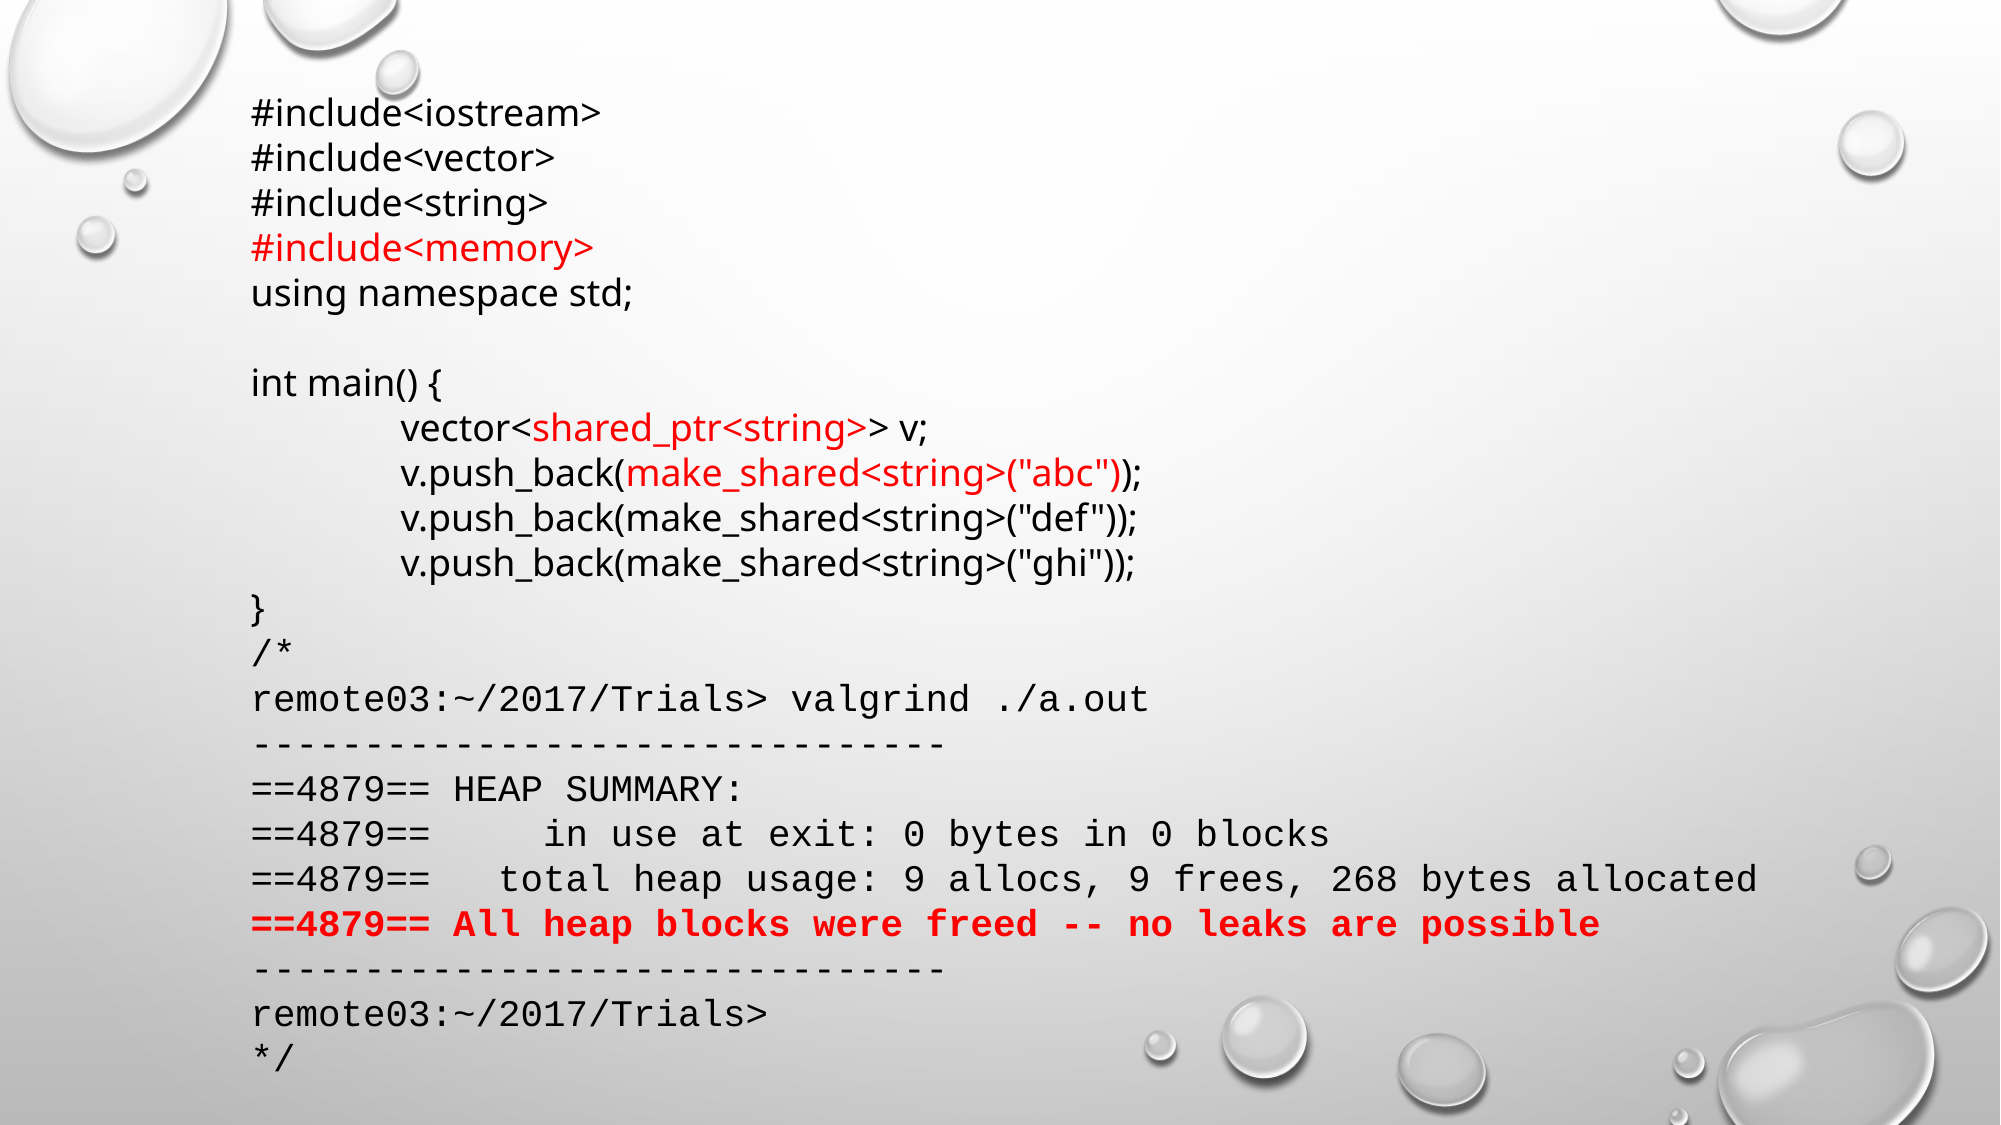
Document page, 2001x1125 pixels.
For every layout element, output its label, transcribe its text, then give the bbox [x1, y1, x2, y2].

picture [0, 0, 2000, 1125]
text_box #include<iostream> #include<vector> #include<string> #include<memory> using namespace std; int main() { vector<shared_ptr<string>> v; v.push_back(make_shared<string>("abc")); v.push_back(make_shared<string>("def")); v.push_back(make_shared<string>("ghi")); } /* remote03:~/2017/Trials> valgrind ./a.out ------------------------------- ==4879== HEAP SUMMARY: ==4879== in use at exit: 0 bytes in 0 blocks ==4879== total heap usage: 9 allocs, 9 frees, 268 bytes allocated ==4879== All heap blocks were freed -- no leaks are possible ------------------------------- remote03:~/2017/Trials> */ [235, 82, 1935, 1087]
